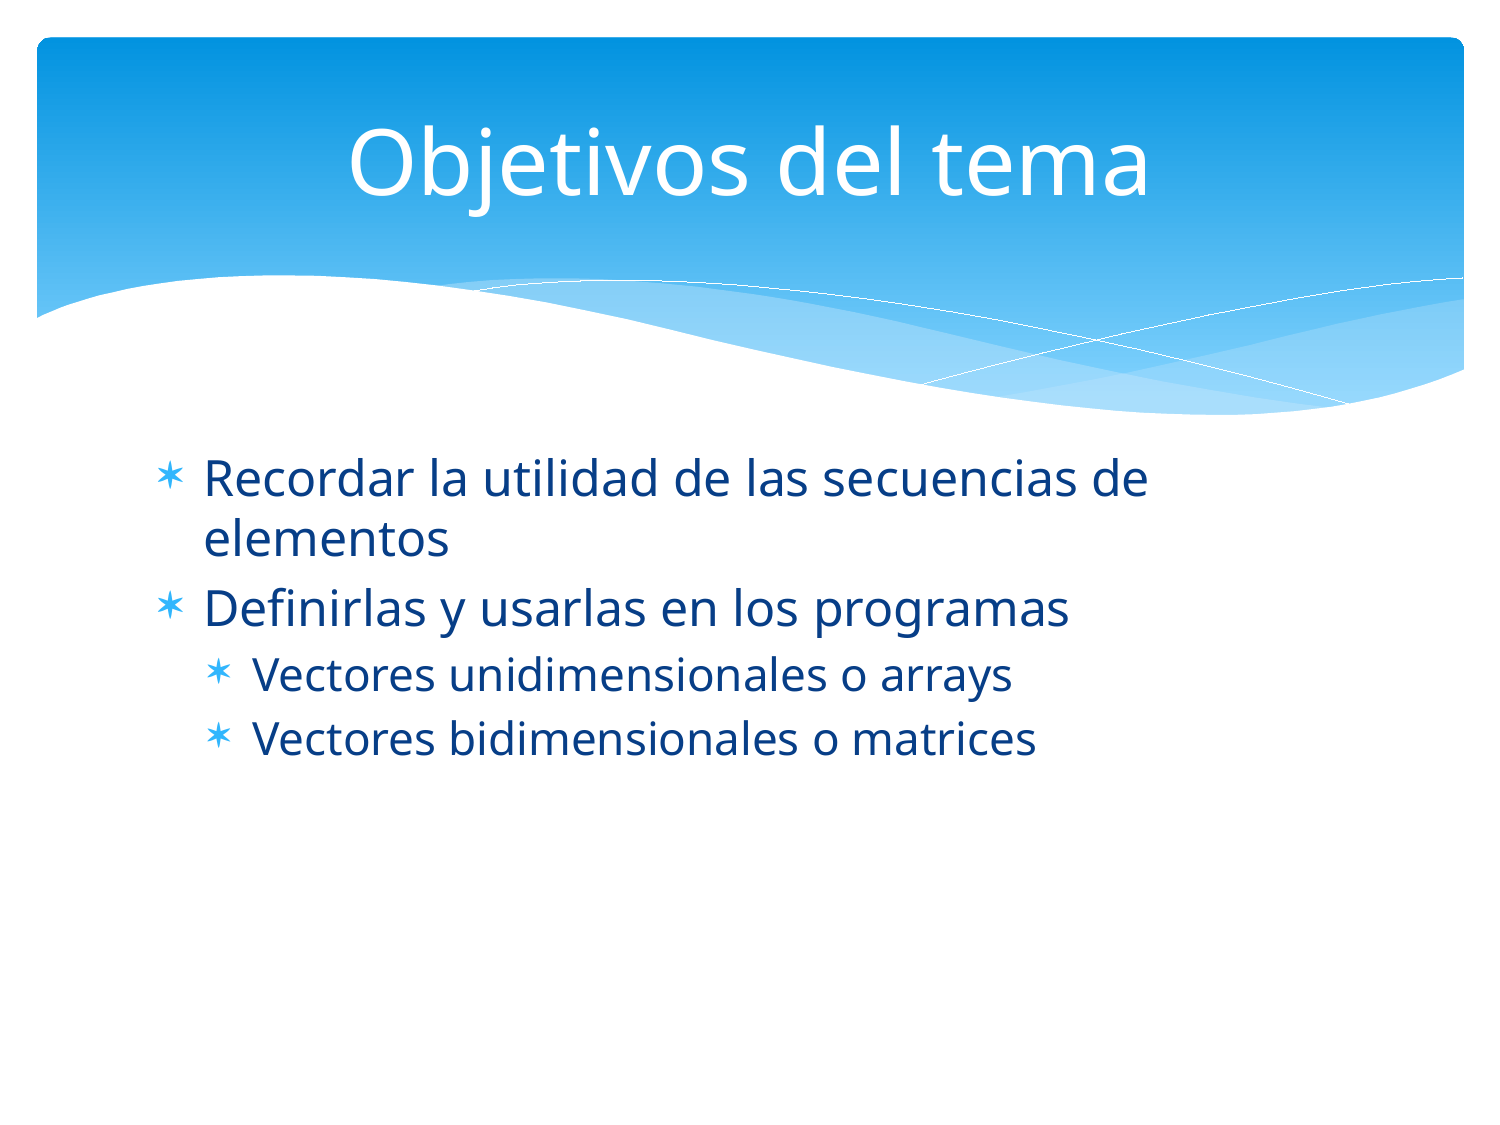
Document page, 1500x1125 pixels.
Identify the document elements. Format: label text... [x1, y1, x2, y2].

title Objetivos del tema [75, 55, 1425, 261]
list Recordar la utilidad de las secuencias de elementos Definirlas y usarlas en los programas Vectores unidimensionales o arrays Vectores bidimensionales o matrices [143, 438, 1359, 1005]
